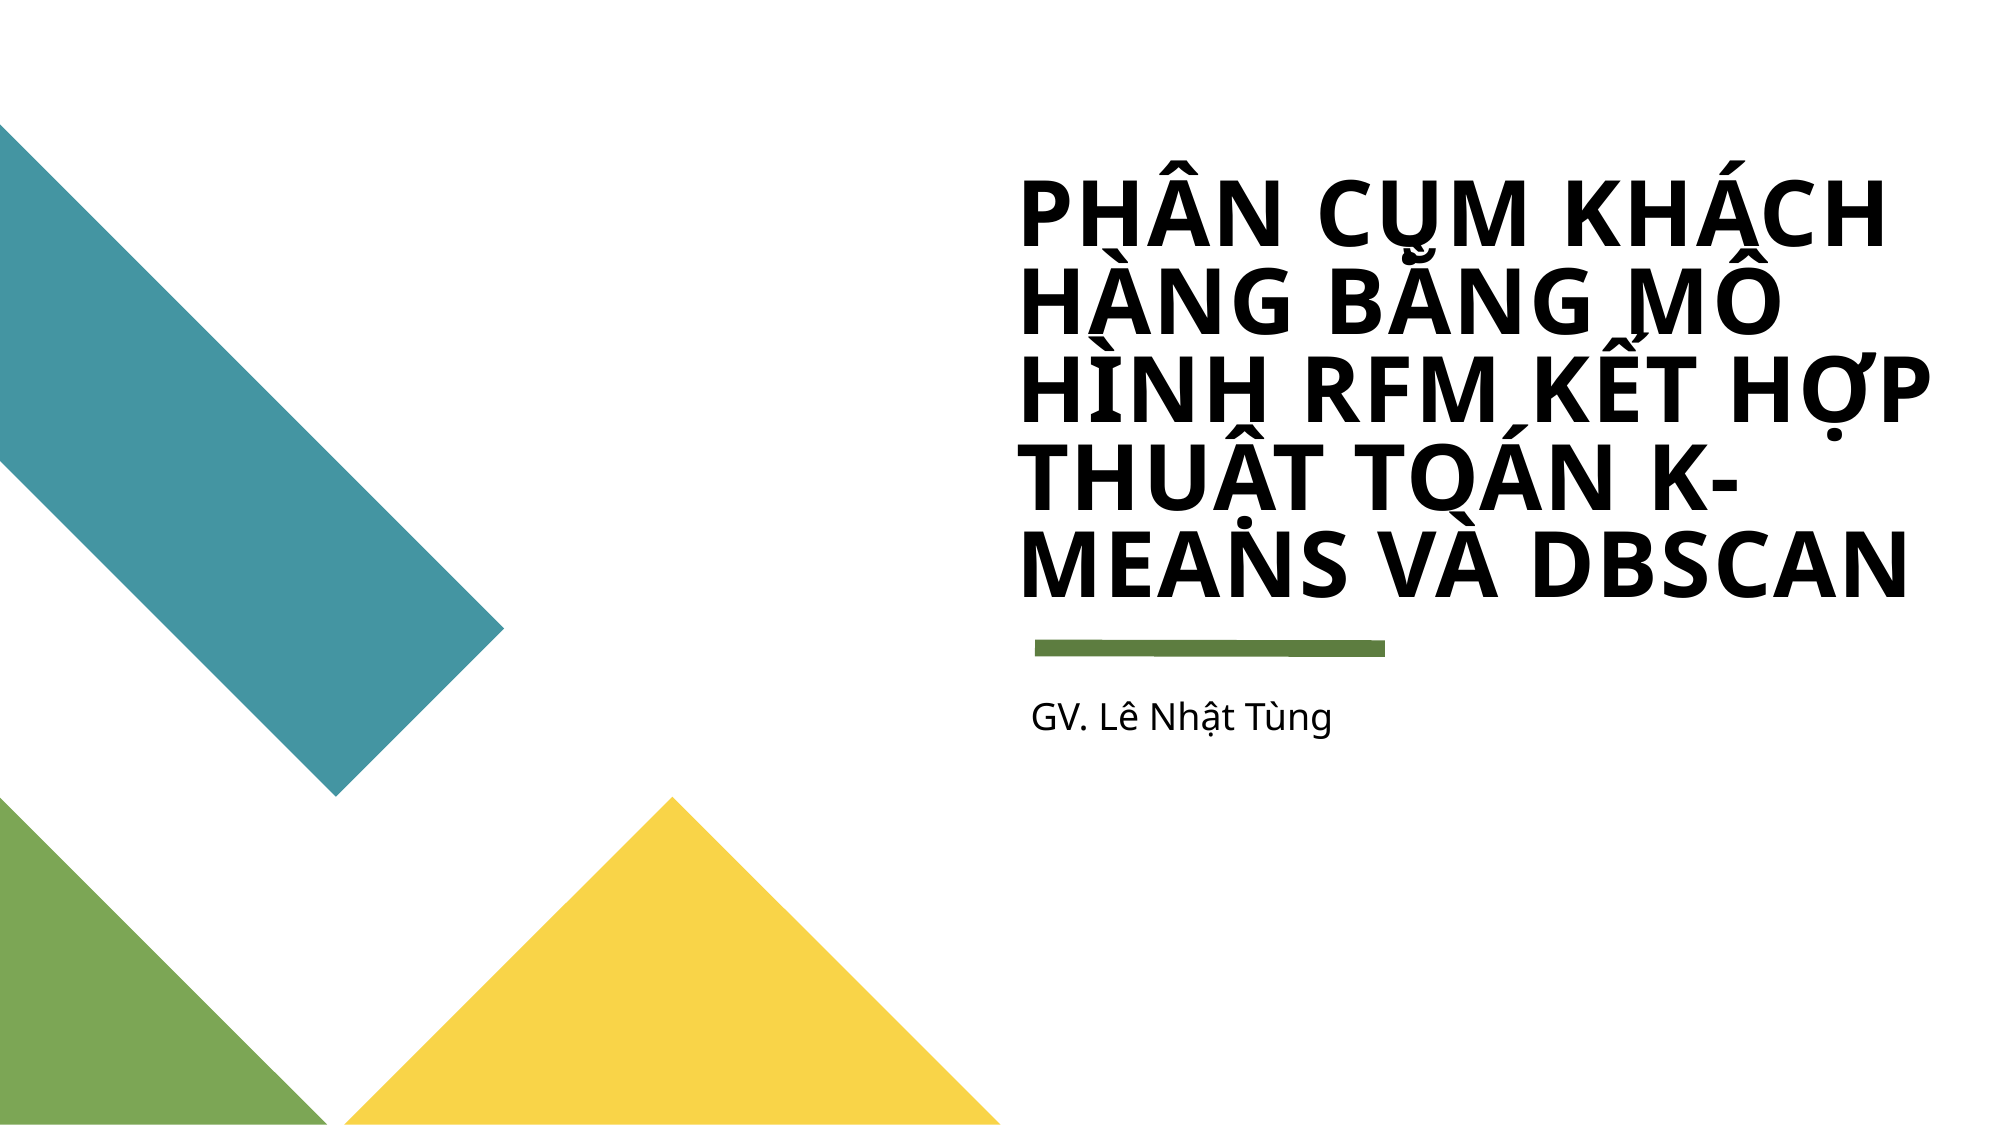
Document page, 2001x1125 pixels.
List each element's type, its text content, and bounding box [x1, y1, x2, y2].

title PHÂN CỤM KHÁCH HÀNG BẰNG MÔ HÌNH RFM KẾT HỢP THUẬT TOÁN K-MEANS VÀ DBSCAN [1015, 22, 1962, 616]
text_box GV. Lê Nhật Tùng [1015, 685, 1916, 746]
